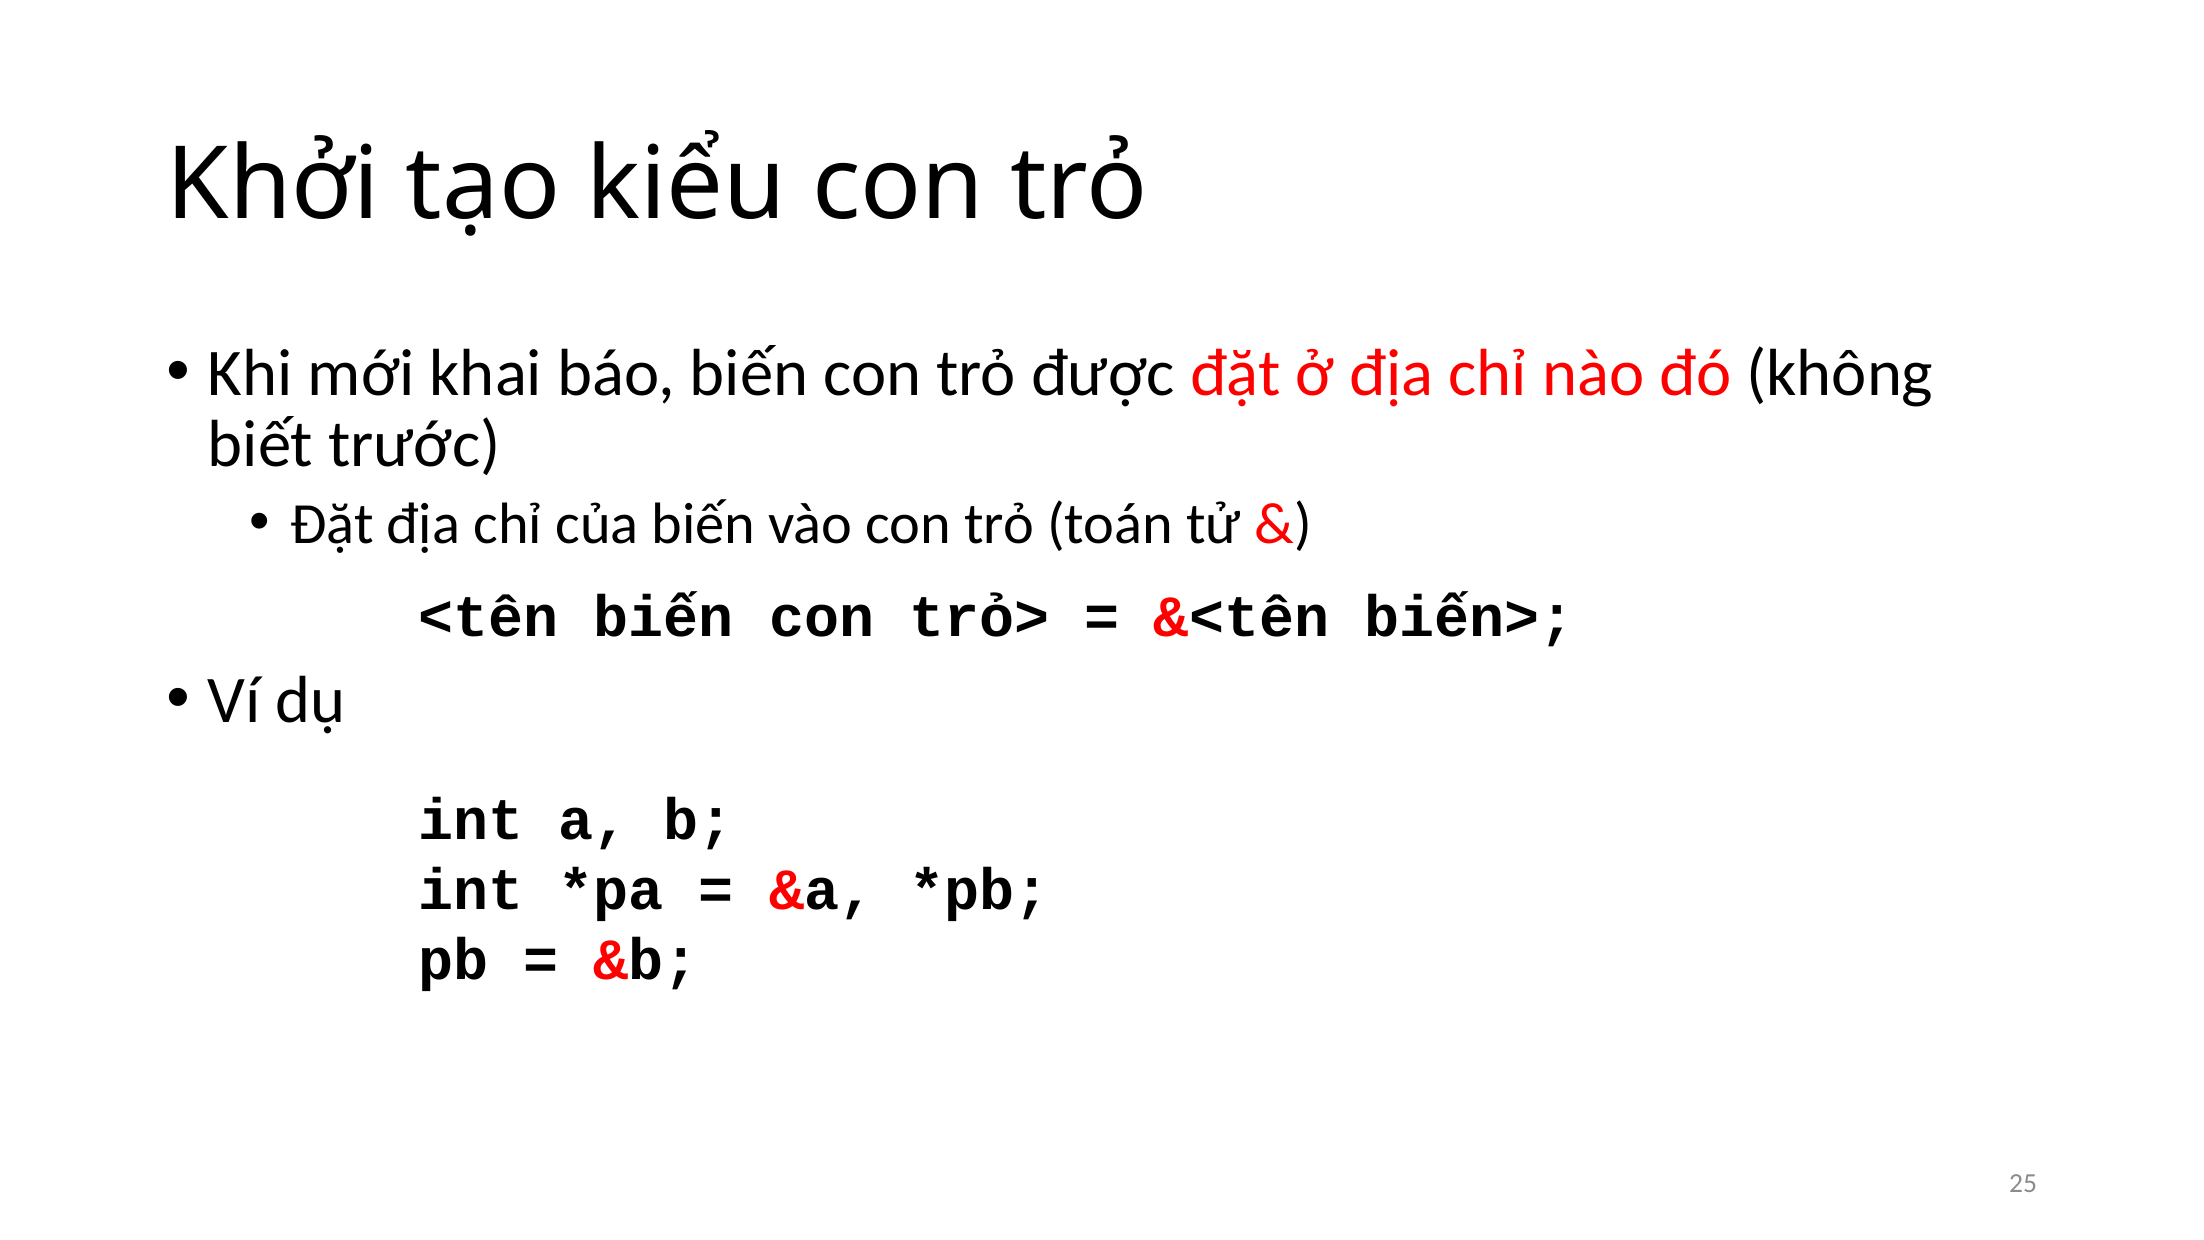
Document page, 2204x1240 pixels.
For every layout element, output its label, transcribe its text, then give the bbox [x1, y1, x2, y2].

text_box int a, b; int *pa = &a, *pb; pb = &b; [404, 773, 1672, 999]
text_box <tên biến con trỏ> = &<tên biến>; [404, 570, 1672, 656]
slide_number 25 [1556, 1148, 2053, 1215]
title Khởi tạo kiểu con trỏ [151, 66, 2053, 306]
list Khi mới khai báo, biến con trỏ được đặt ở địa chỉ nào đó (không biết trước) Đặt địa chỉ của biến vào con trỏ (toán tử &) Ví dụ [151, 330, 2053, 1117]
